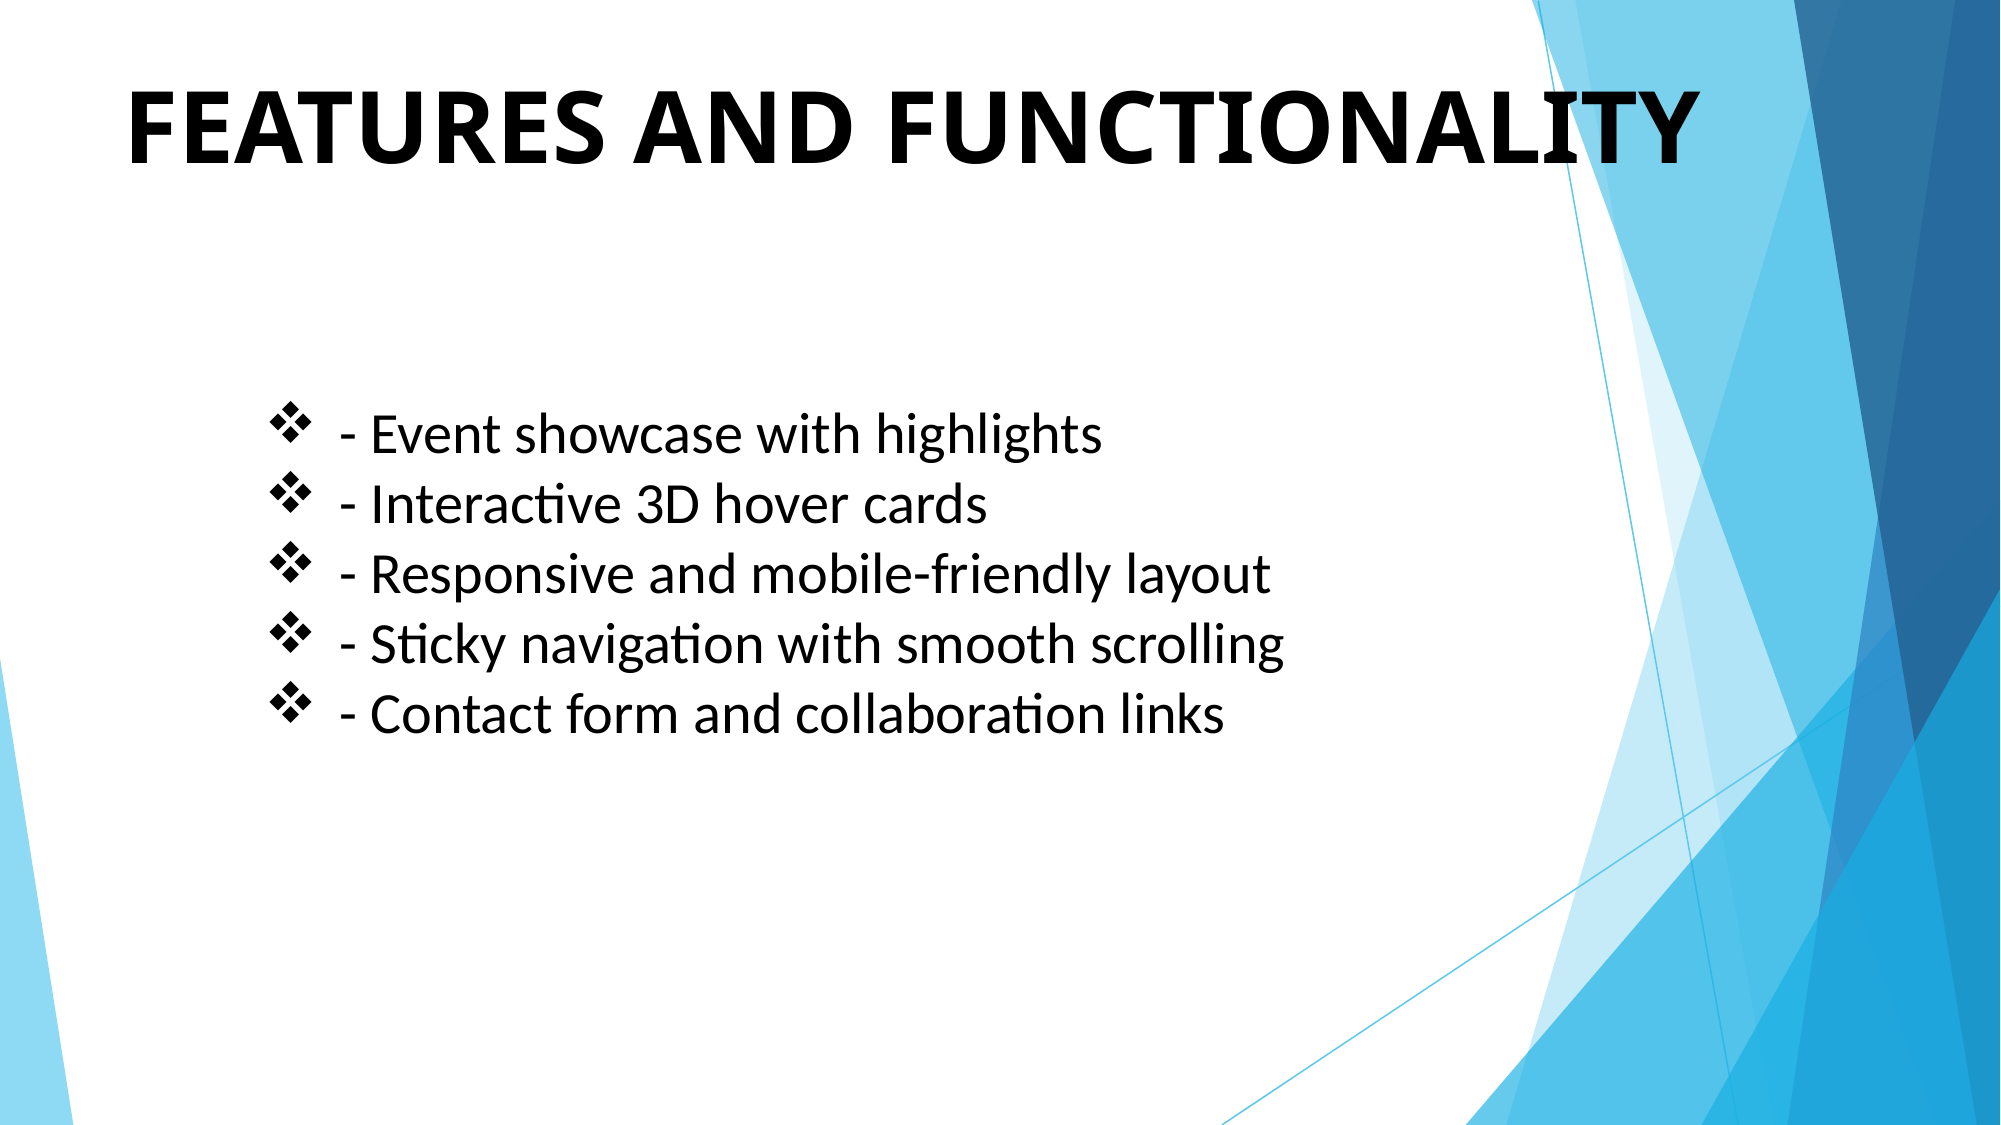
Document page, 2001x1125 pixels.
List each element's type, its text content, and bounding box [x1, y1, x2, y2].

text_box - Event showcase with highlights - Interactive 3D hover cards - Responsive and mobile-friendly layout - Sticky navigation with smooth scrolling - Contact form and collaboration links [249, 387, 1588, 753]
title FEATURES AND FUNCTIONALITY [123, 63, 1877, 188]
